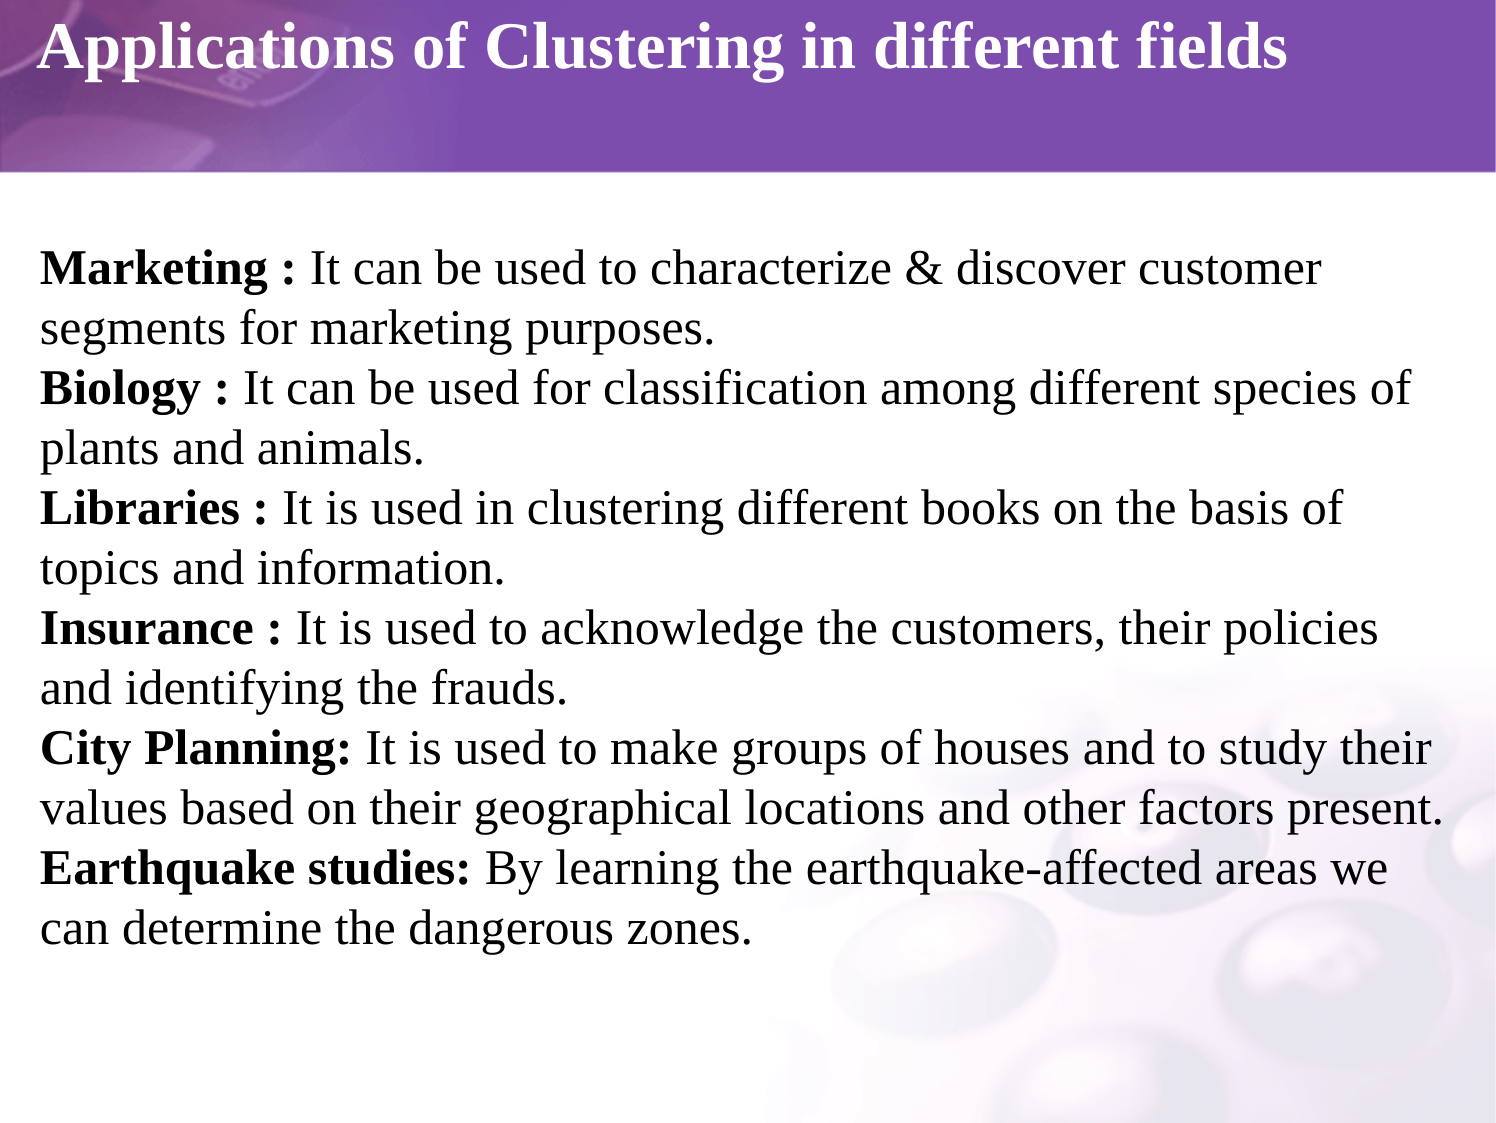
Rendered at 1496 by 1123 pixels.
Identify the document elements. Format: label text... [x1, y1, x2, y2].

picture [0, 0, 1496, 1123]
title Applications of Clustering in different fields [35, 2, 1460, 167]
list Marketing : It can be used to characterize & discover customer segments for marketing purposes. Biology : It can be used for classification among different species of plants and animals. Libraries : It is used in clustering different books on the basis of topics and information. Insurance : It is used to acknowledge the customers, their policies and identifying the frauds. City Planning: It is used to make groups of houses and to study their values based on their geographical locations and other factors present. Earthquake studies: By learning the earthquake-affected areas we can determine the dangerous zones. [40, 234, 1456, 1022]
